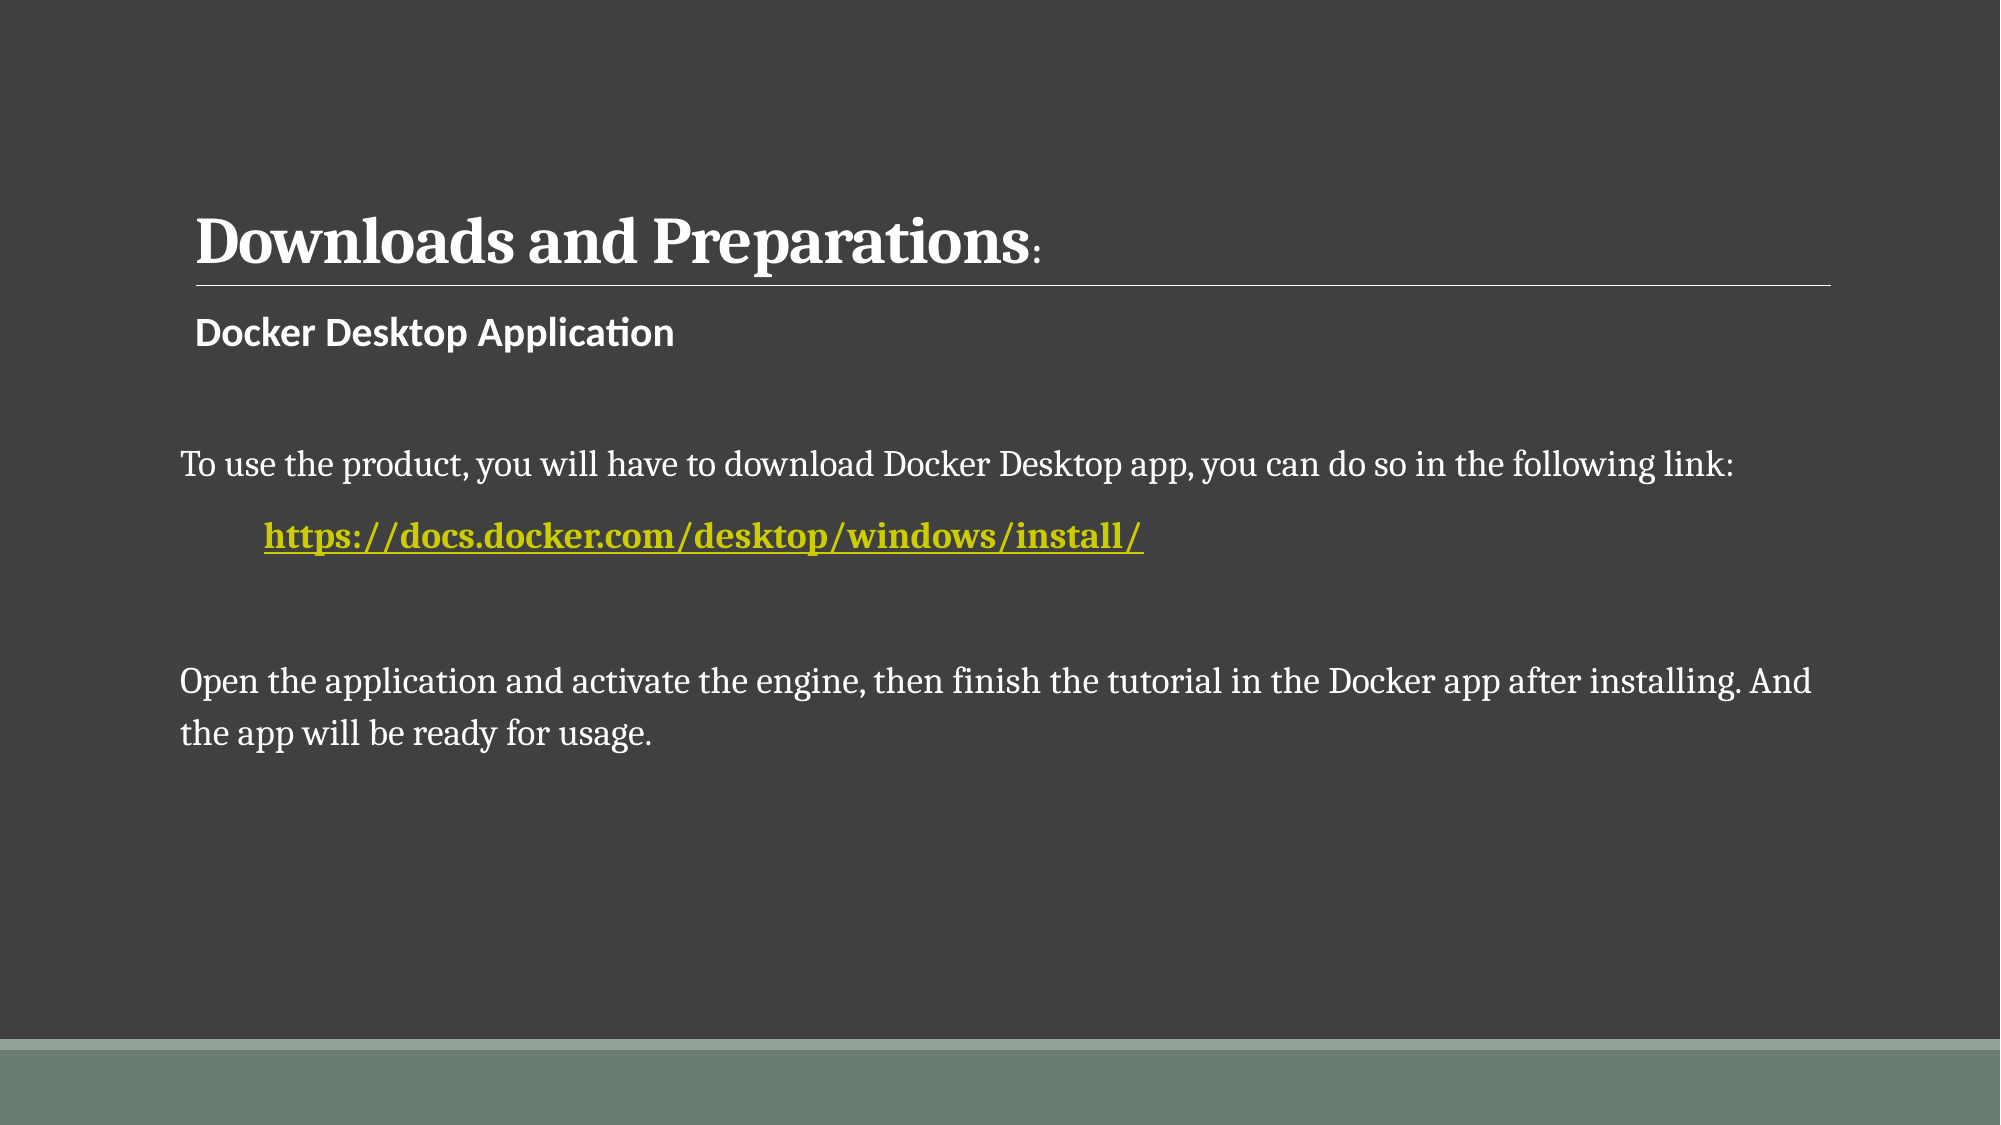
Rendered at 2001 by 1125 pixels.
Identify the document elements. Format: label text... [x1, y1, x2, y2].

list Docker Desktop Application To use the product, you will have to download Docker Desktop app, you can do so in the following link: https://docs.docker.com/desktop/windows/install/ Open the application and activate the engine, then finish the tutorial in the Docker app after installing. And the app will be ready for usage. [180, 302, 1830, 963]
title Downloads and Preparations: [180, 47, 1830, 285]
